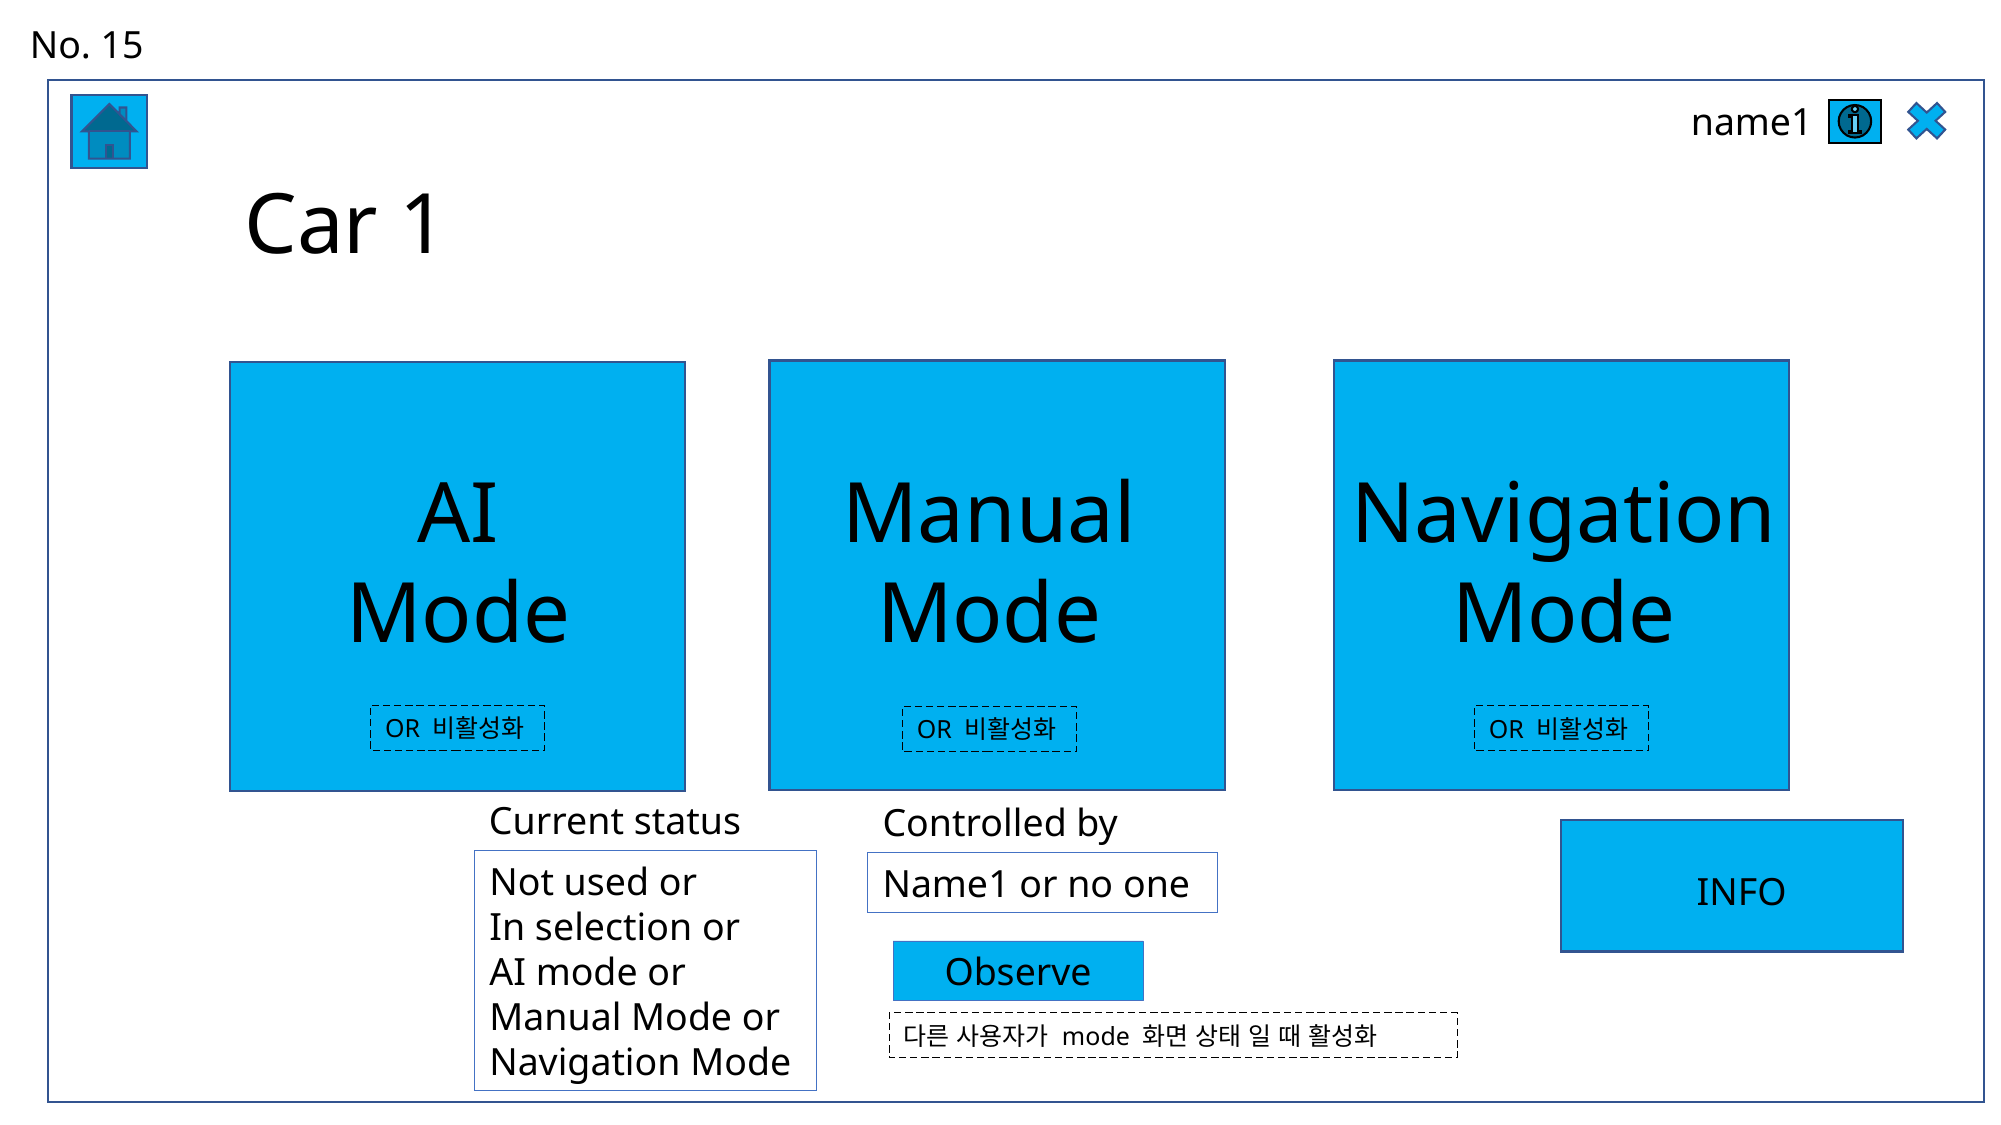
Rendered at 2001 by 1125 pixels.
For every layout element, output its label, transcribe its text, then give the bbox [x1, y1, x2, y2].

text_box name1 [1676, 90, 1829, 150]
text_box [229, 361, 686, 792]
text_box Manual Mode [826, 451, 1153, 667]
text_box OR 비활성화 [370, 705, 545, 751]
text_box [47, 79, 1985, 1103]
text_box [1560, 819, 1904, 953]
text_box Controlled by [867, 792, 1229, 852]
text_box Name1 or no one [867, 852, 1218, 913]
text_box [1333, 359, 1790, 791]
text_box OR 비활성화 [1474, 705, 1649, 751]
text_box [70, 94, 148, 169]
text_box Car 1 [229, 162, 595, 278]
text_box Current status [474, 790, 835, 850]
text_box AI Mode [314, 451, 603, 667]
text_box No. 15 [15, 13, 185, 74]
text_box [768, 359, 1226, 791]
text_box OR 비활성화 [902, 706, 1077, 752]
text_box Navigation Mode [1336, 451, 1792, 667]
text_box Not used or In selection or AI mode or Manual Mode or Navigation Mode [474, 850, 817, 1091]
text_box [1853, 116, 1857, 132]
text_box Observe [893, 940, 1144, 1001]
text_box INFO [1681, 860, 1802, 921]
text_box [1828, 99, 1882, 144]
text_box [1906, 101, 1947, 140]
text_box 다른 사용자가 mode 화면 상태 일 때 활성화 [889, 1012, 1458, 1058]
